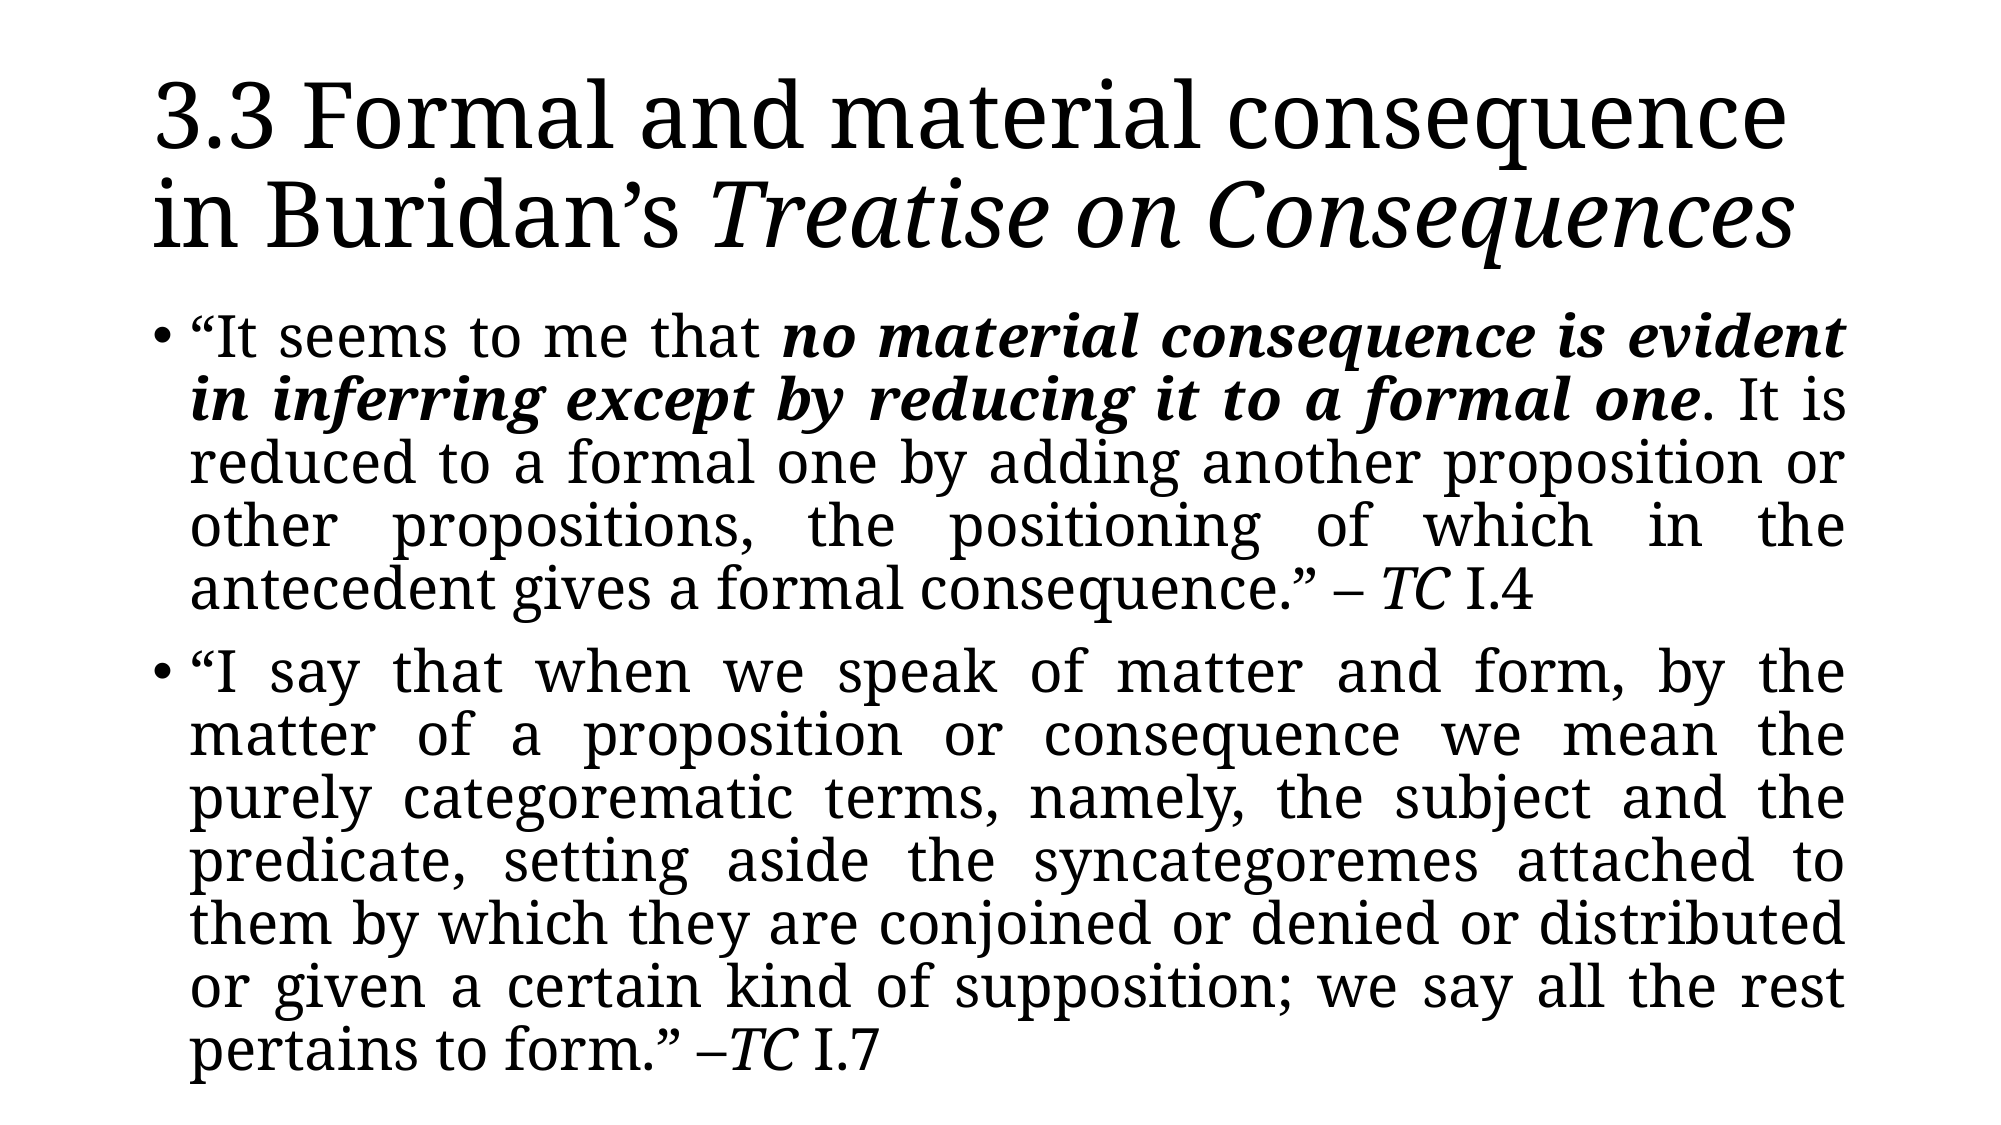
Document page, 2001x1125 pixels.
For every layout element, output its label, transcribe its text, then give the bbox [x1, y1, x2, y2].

list “It seems to me that no material consequence is evident in inferring except by reducing it to a formal one. It is reduced to a formal one by adding another proposition or other propositions, the positioning of which in the antecedent gives a formal consequence.” – TC I.4 “I say that when we speak of matter and form, by the matter of a proposition or consequence we mean the purely categorematic terms, namely, the subject and the predicate, setting aside the syncategoremes attached to them by which they are conjoined or denied or distributed or given a certain kind of supposition; we say all the rest pertains to form.” –TC I.7 [137, 299, 1863, 1014]
title 3.3 Formal and material consequence in Buridan’s Treatise on Consequences [137, 59, 1863, 278]
